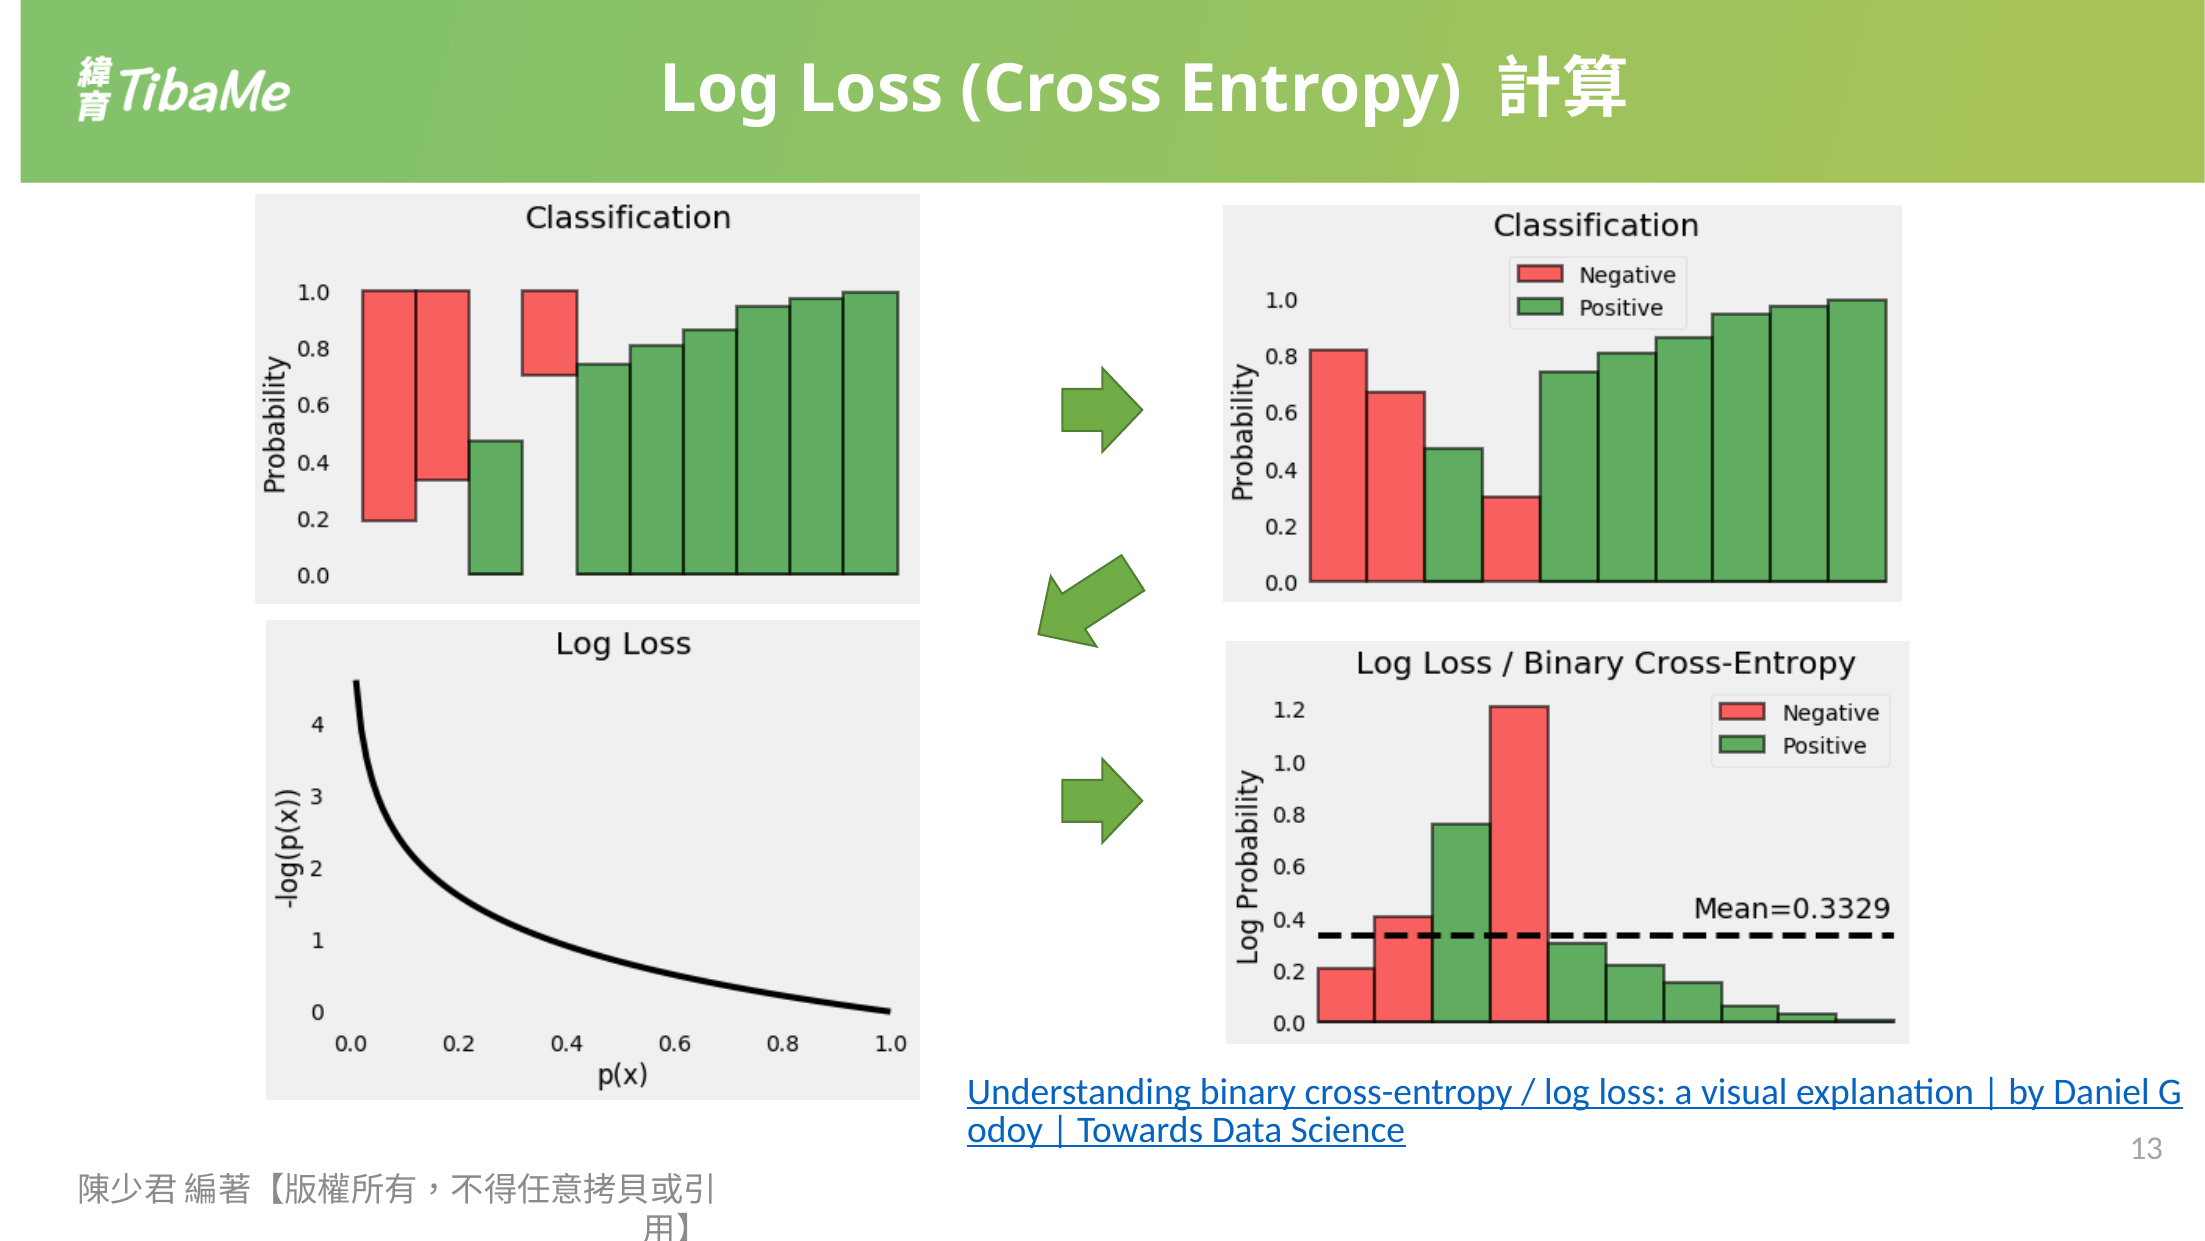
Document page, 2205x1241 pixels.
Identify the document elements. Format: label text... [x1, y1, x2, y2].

picture [648, 1233, 658, 1240]
picture [649, 1225, 658, 1231]
picture [660, 1225, 669, 1231]
text_box [1037, 553, 1146, 649]
text_box Understanding binary cross-entropy / log loss: a visual explanation | by Daniel Godoy | Towards Data Science [952, 1059, 2205, 1120]
text_box [1061, 756, 1144, 846]
picture [660, 1233, 669, 1240]
picture [20, 0, 2205, 1240]
picture [660, 1218, 669, 1223]
text_box [1061, 365, 1144, 455]
picture [650, 1218, 658, 1223]
list Log Loss (Cross Entropy) 計算 [642, 46, 1647, 151]
